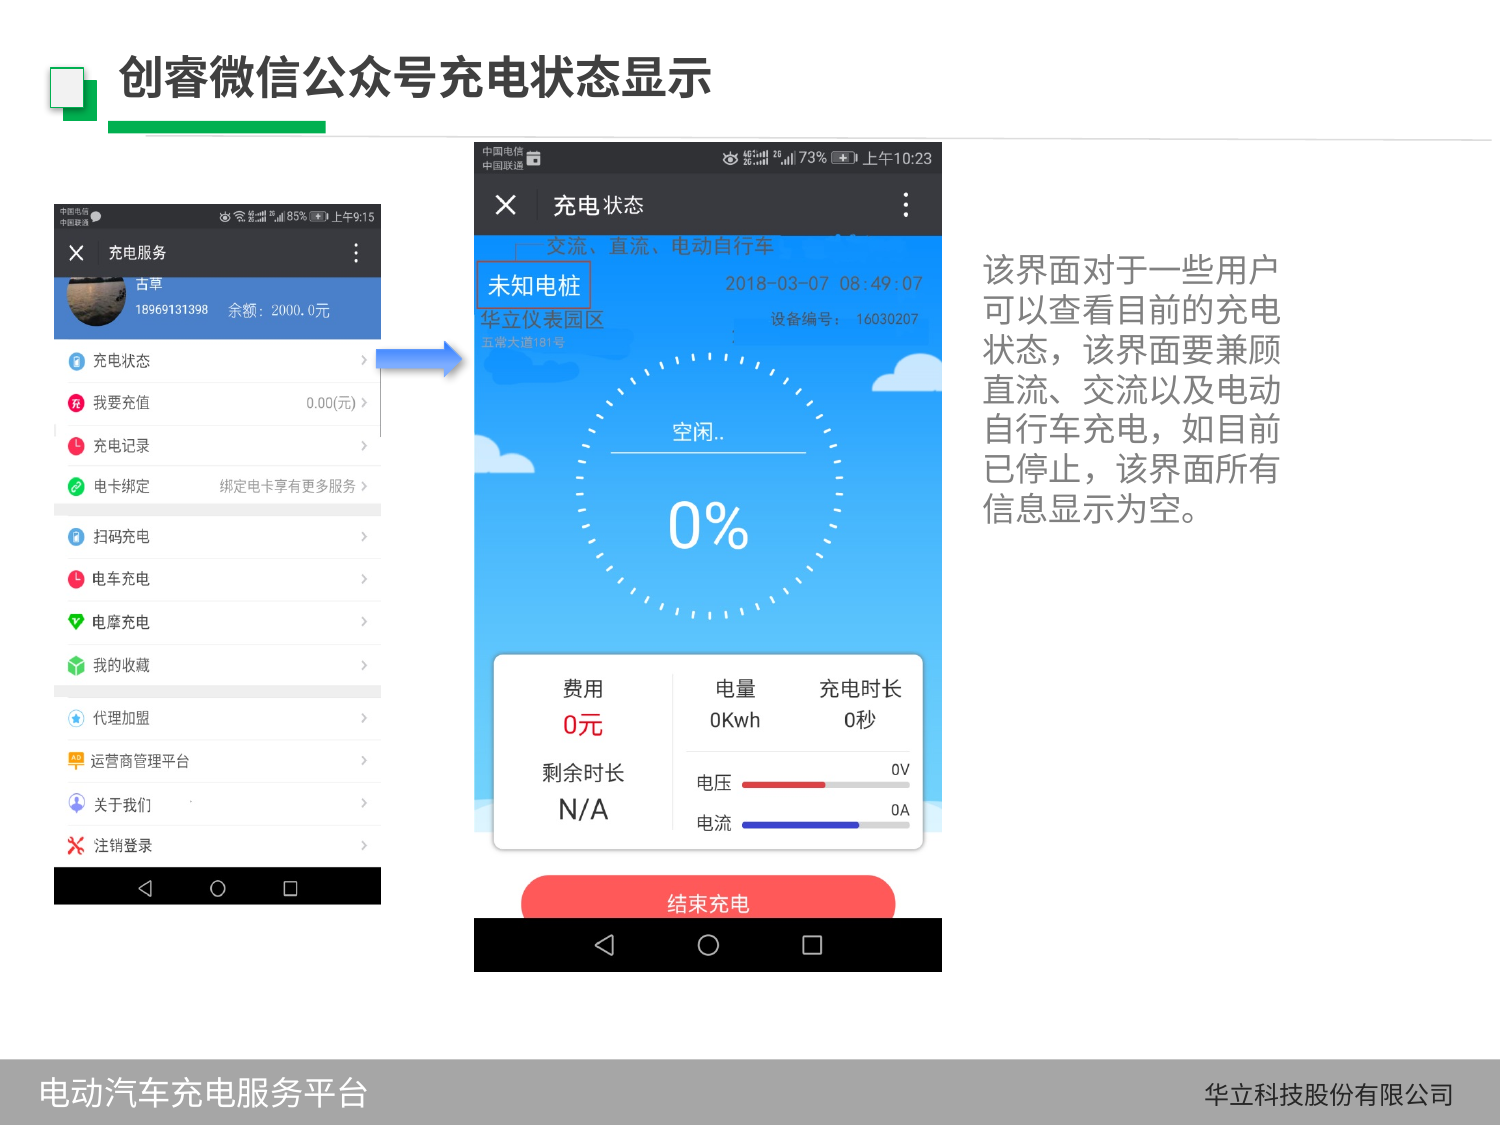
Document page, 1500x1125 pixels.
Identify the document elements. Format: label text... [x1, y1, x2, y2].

picture [474, 141, 942, 972]
text_box 该界面对于一些用户可以查看目前的充电状态，该界面要兼顾直流、交流以及电动自行车充电，如目前已停止，该界面所有信息显示为空。 [967, 241, 1317, 536]
text_box 创睿微信公众号充电状态显示 [103, 42, 1037, 111]
picture [54, 204, 381, 909]
text_box [385, 340, 463, 378]
